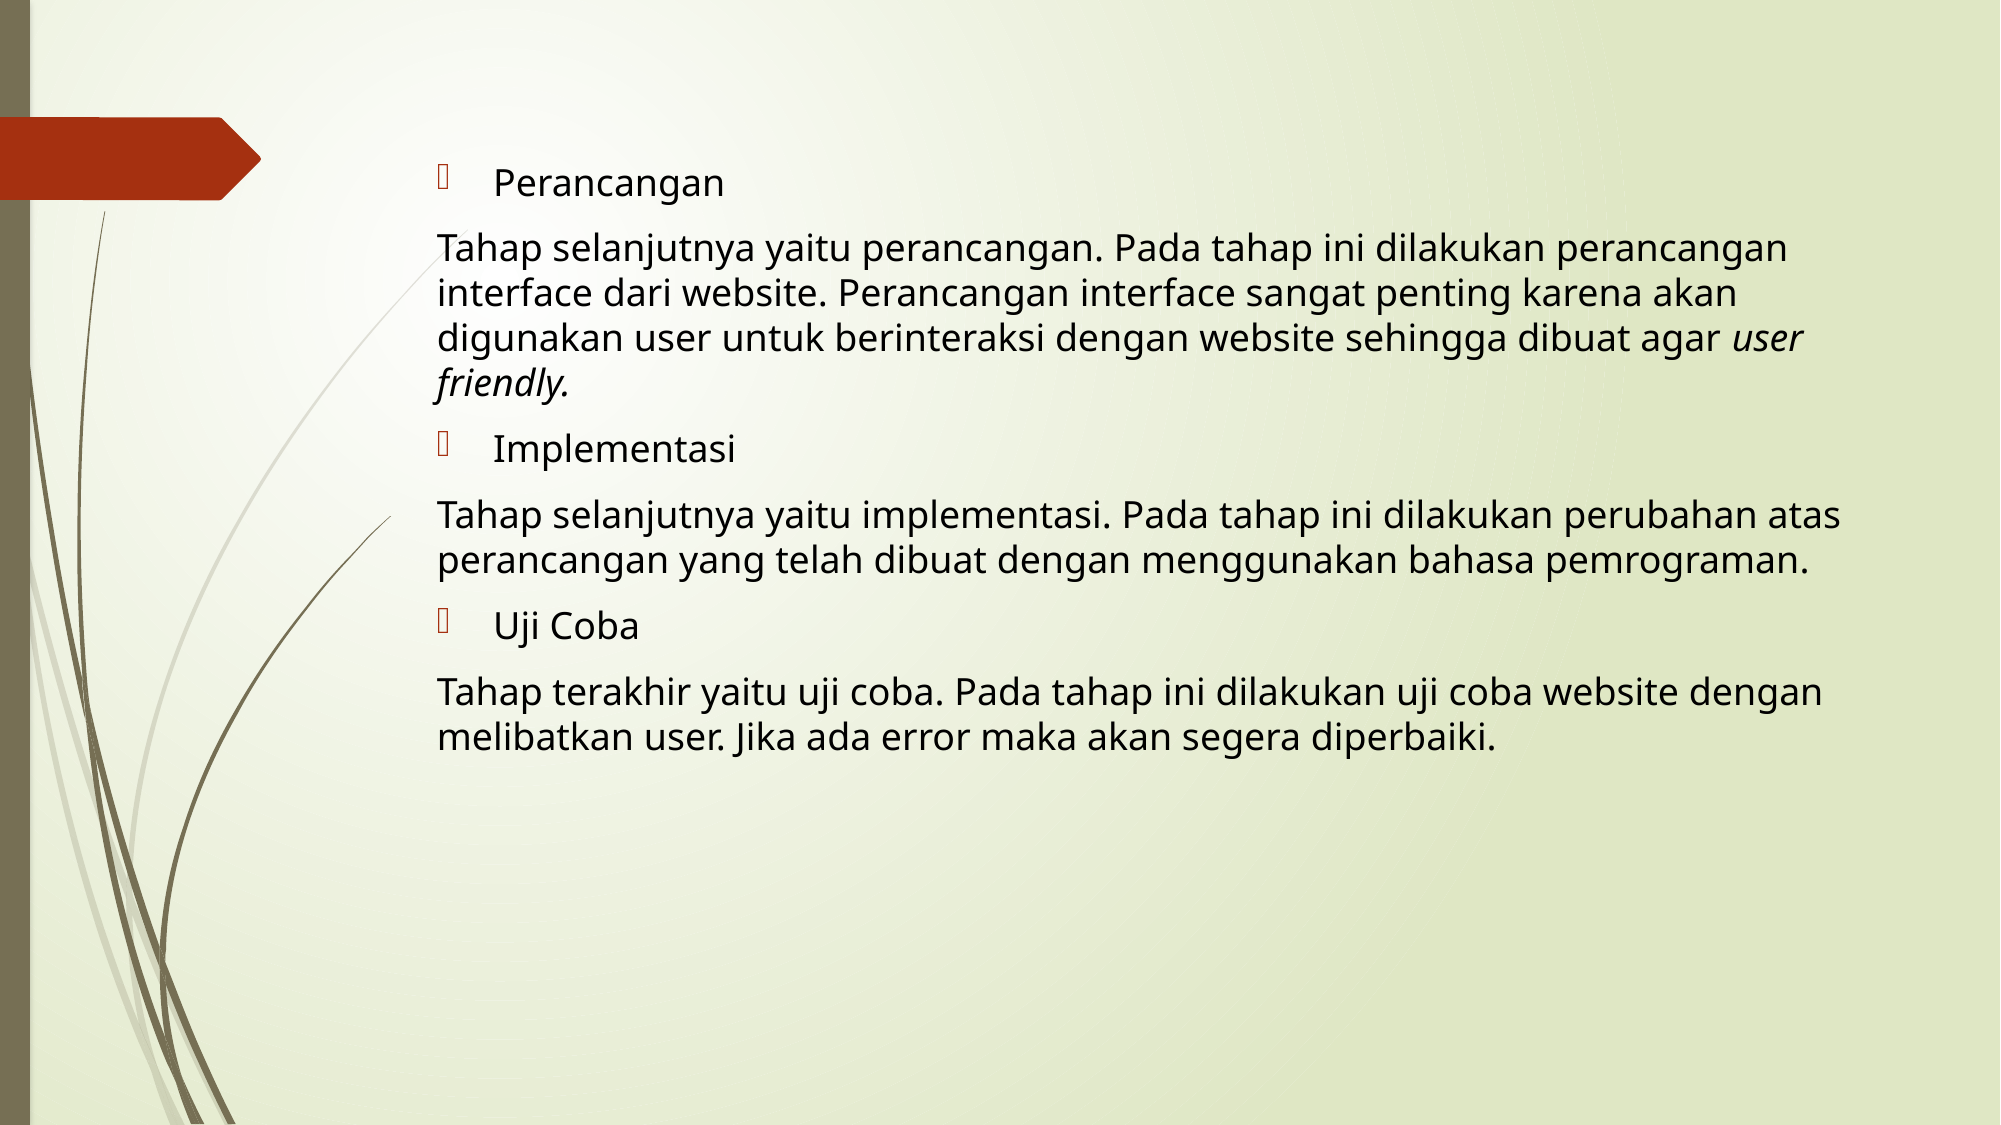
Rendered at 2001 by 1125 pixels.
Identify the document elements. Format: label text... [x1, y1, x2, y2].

list Perancangan Tahap selanjutnya yaitu perancangan. Pada tahap ini dilakukan perancangan interface dari website. Perancangan interface sangat penting karena akan digunakan user untuk berinteraksi dengan website sehingga dibuat agar user friendly. Implementasi Tahap selanjutnya yaitu implementasi. Pada tahap ini dilakukan perubahan atas perancangan yang telah dibuat dengan menggunakan bahasa pemrograman. Uji Coba Tahap terakhir yaitu uji coba. Pada tahap ini dilakukan uji coba website dengan melibatkan user. Jika ada error maka akan segera diperbaiki. [421, 151, 1885, 1040]
